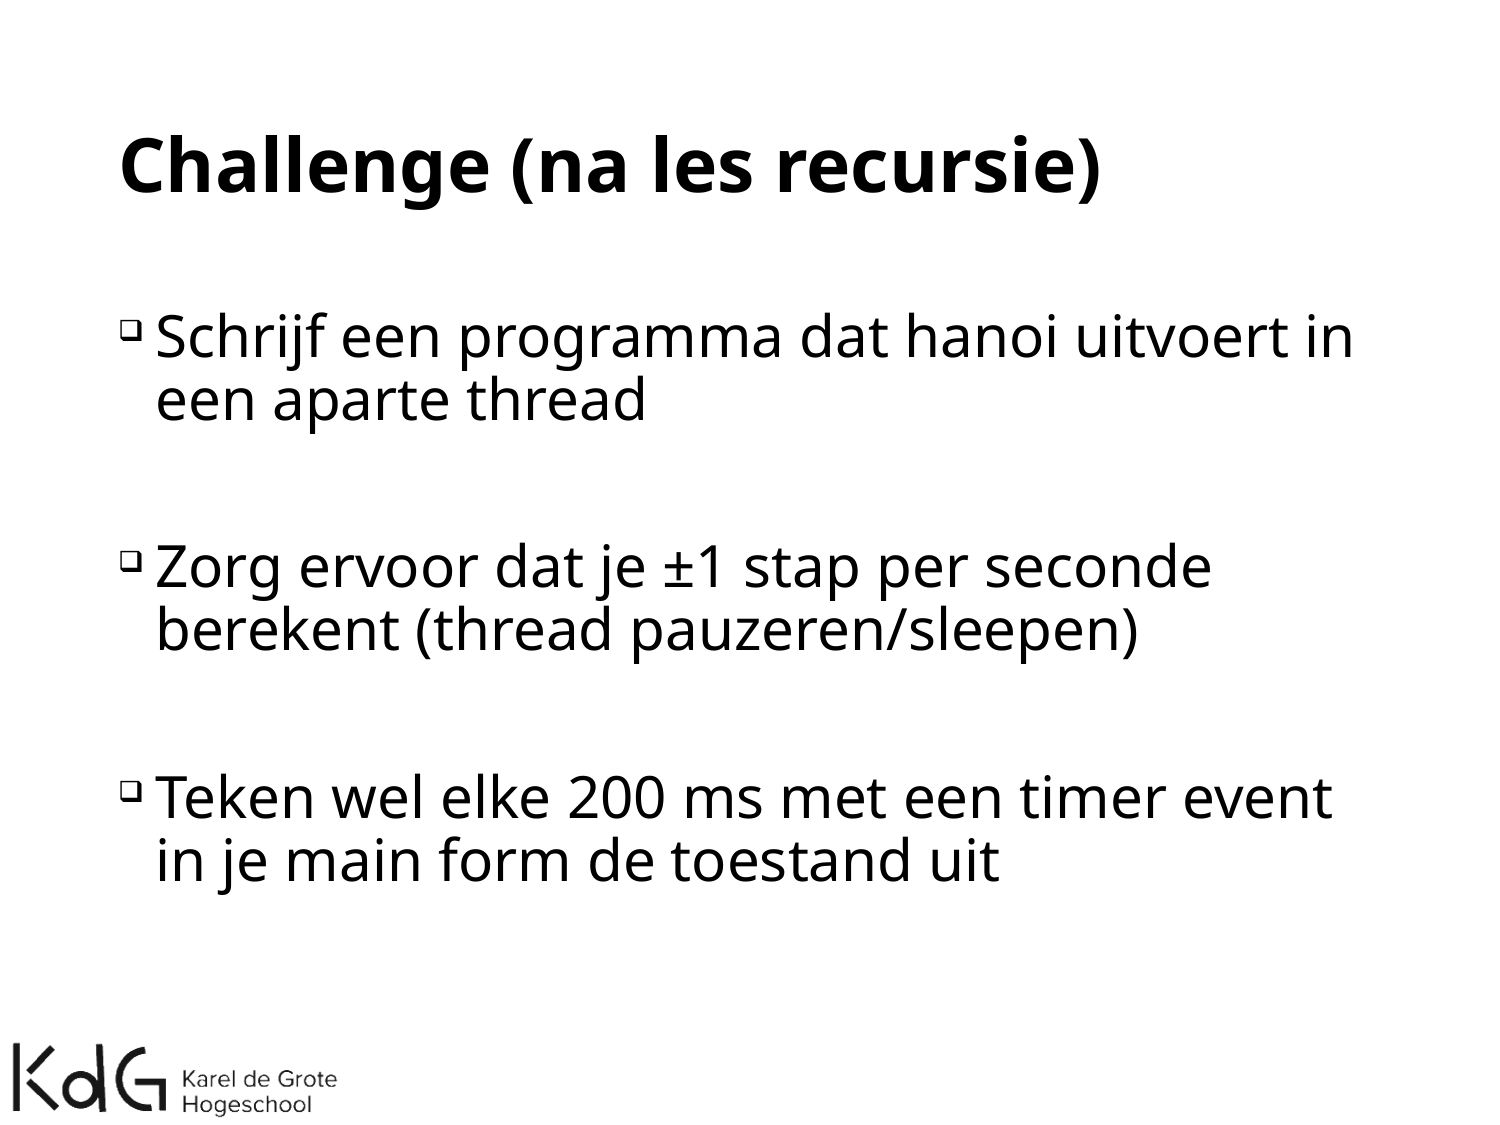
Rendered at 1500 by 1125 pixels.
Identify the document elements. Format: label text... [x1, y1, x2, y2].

list Schrijf een programma dat hanoi uitvoert in een aparte thread Zorg ervoor dat je ±1 stap per seconde berekent (thread pauzeren/sleepen) Teken wel elke 200 ms met een timer event in je main form de toestand uit [103, 299, 1397, 1014]
title Challenge (na les recursie) [103, 59, 1397, 278]
picture [0, 997, 383, 1125]
